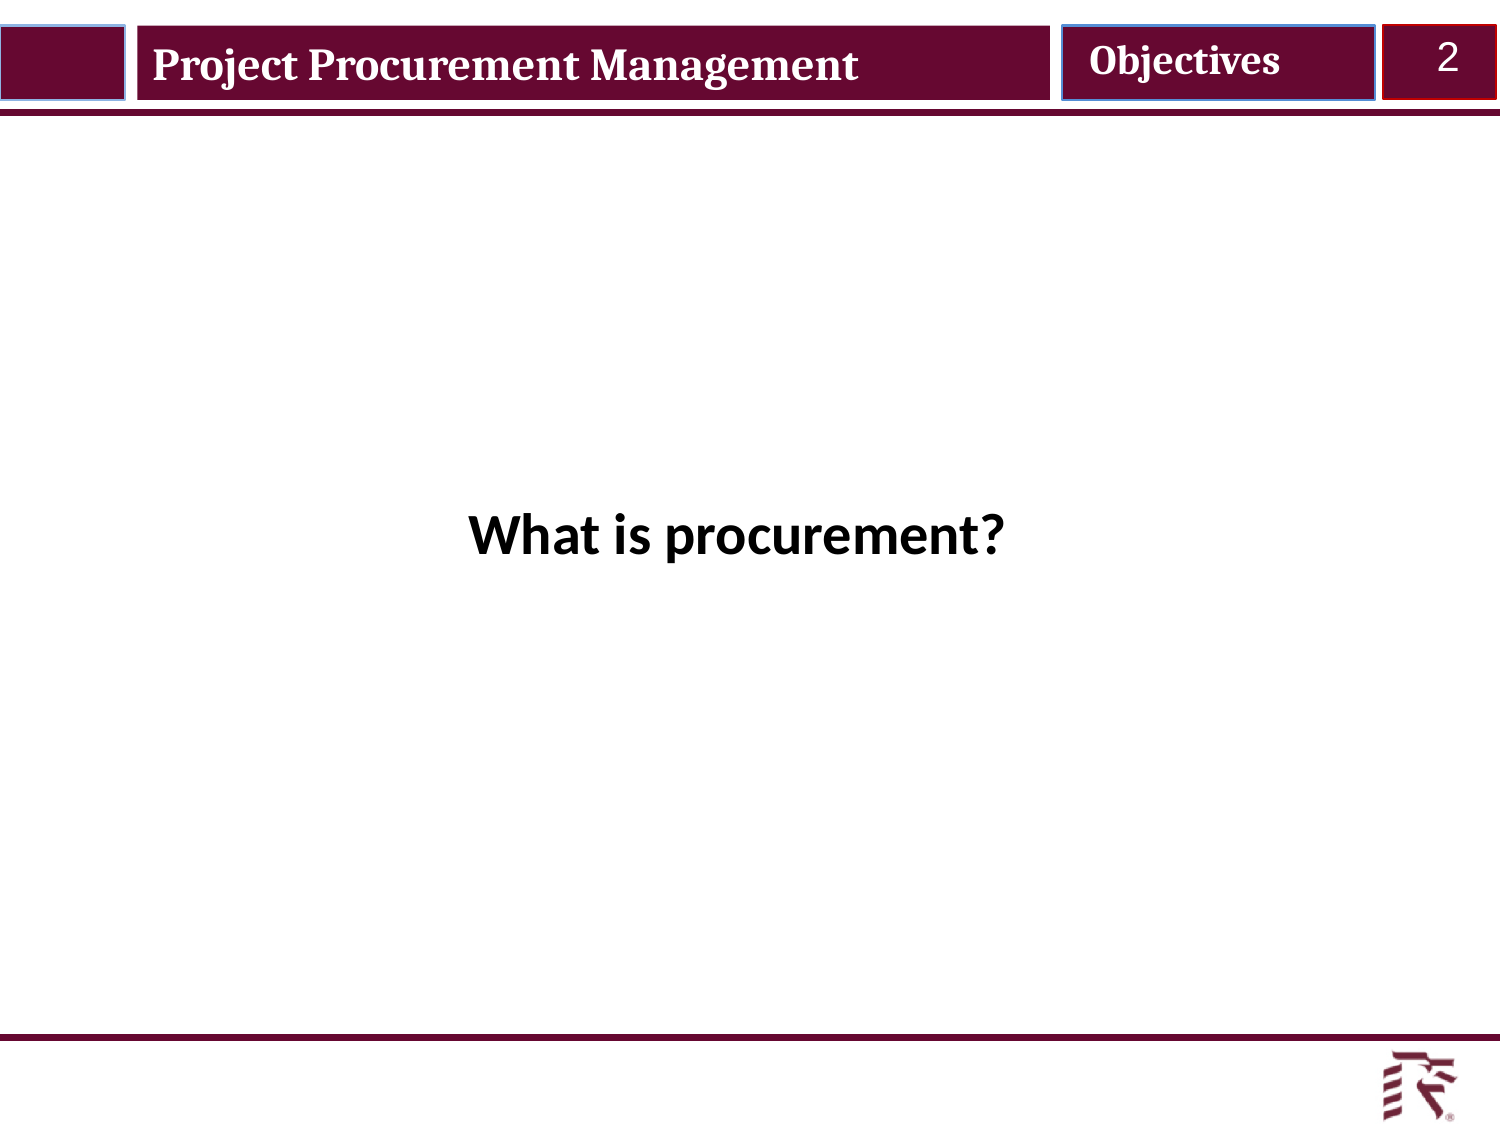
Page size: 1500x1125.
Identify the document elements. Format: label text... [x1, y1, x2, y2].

text_box Objectives [1074, 25, 1363, 91]
slide_number 2 [1350, 24, 1475, 85]
text_box What is procurement? [99, 162, 1375, 1000]
picture [1374, 1048, 1459, 1124]
text_box Project Procurement Management [137, 24, 1050, 100]
